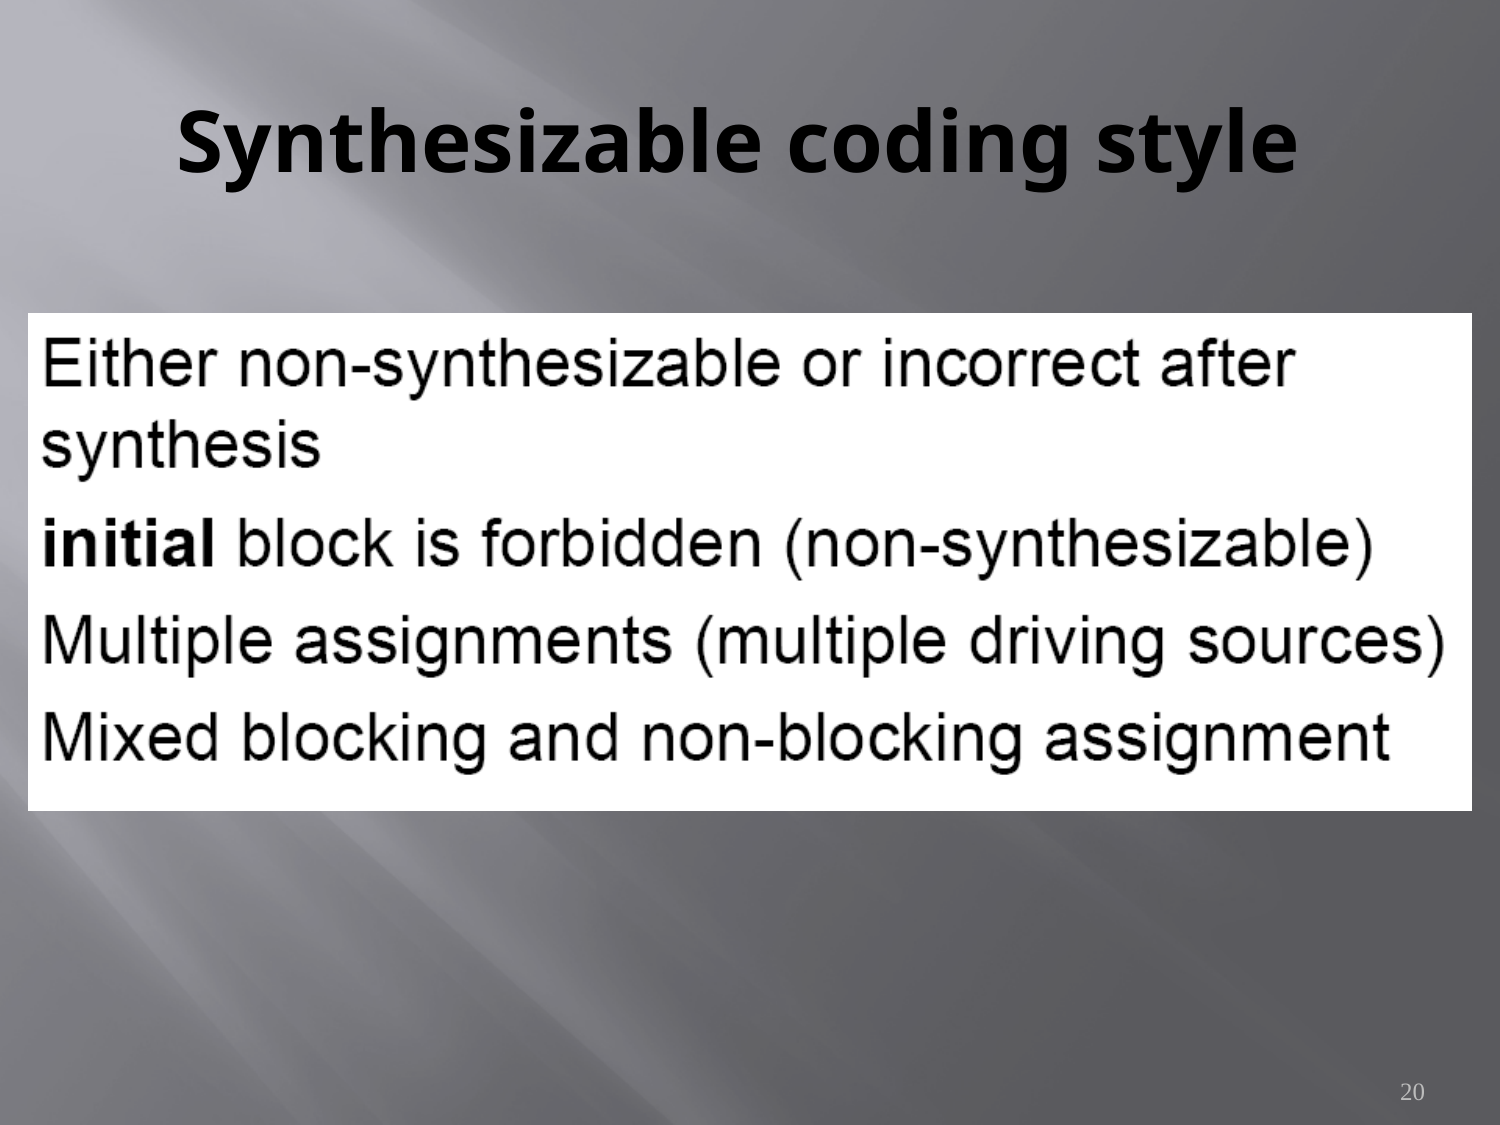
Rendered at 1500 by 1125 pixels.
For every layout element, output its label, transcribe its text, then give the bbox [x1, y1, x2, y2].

slide_number 20 [1299, 1052, 1425, 1113]
picture [27, 313, 1473, 812]
title Synthesizable coding style [75, 45, 1425, 233]
